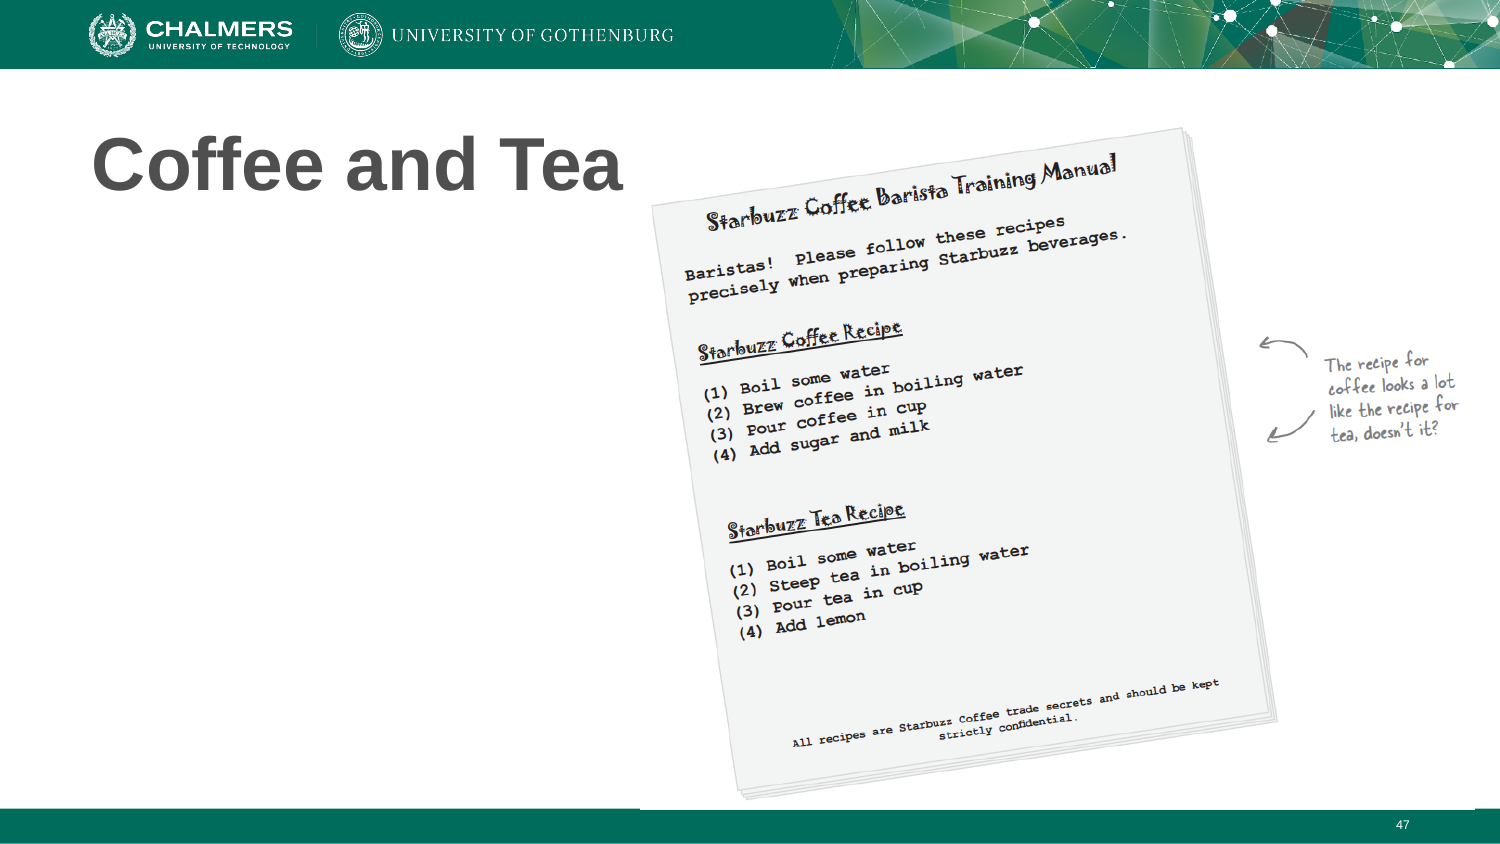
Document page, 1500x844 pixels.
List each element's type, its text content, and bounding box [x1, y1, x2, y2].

picture [759, 0, 1500, 68]
slide_number ‹#› [1074, 819, 1425, 844]
title Coffee and Tea [76, 100, 1425, 211]
picture [640, 112, 1475, 810]
picture [64, 0, 696, 85]
